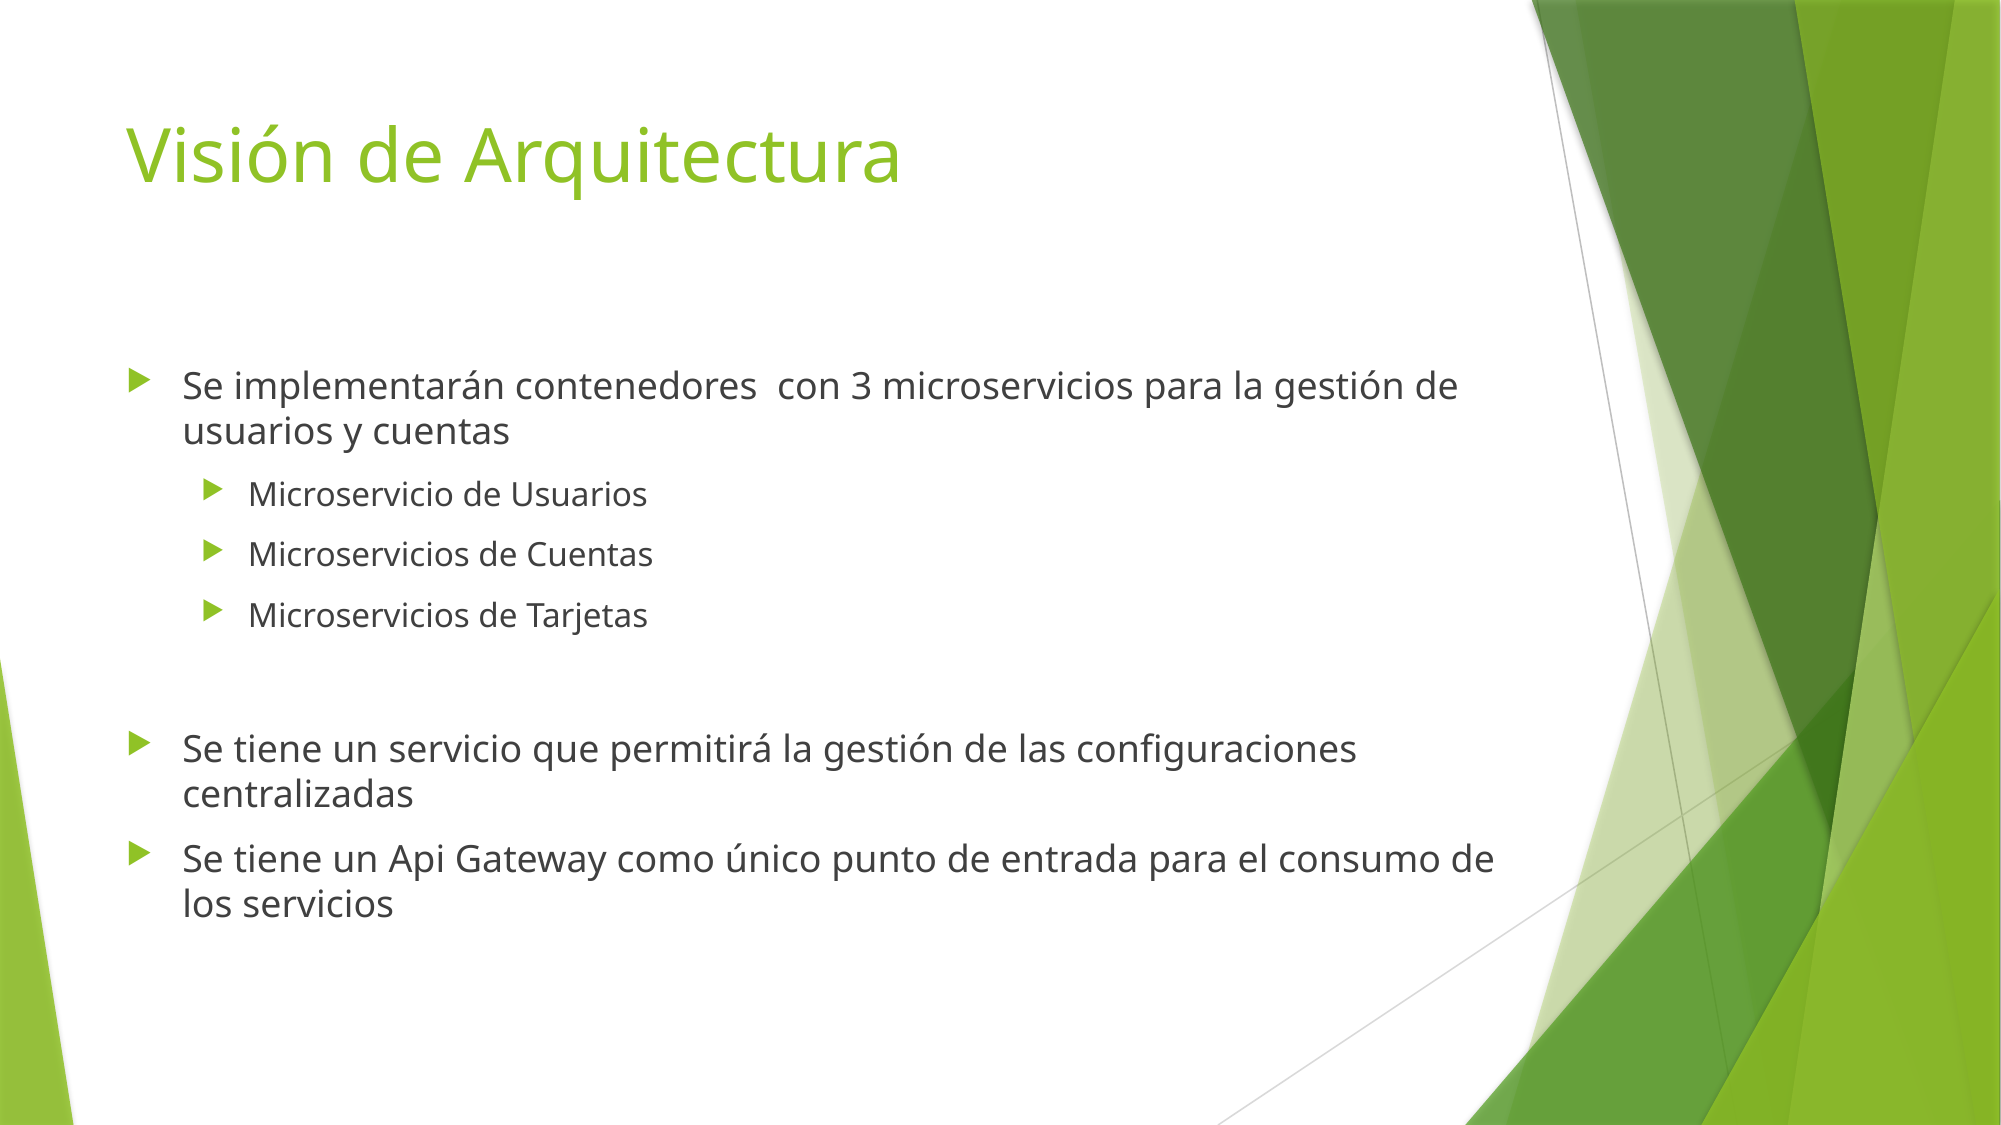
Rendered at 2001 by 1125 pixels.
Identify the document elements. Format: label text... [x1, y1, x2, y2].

title Visión de Arquitectura [111, 99, 1522, 317]
list Se implementarán contenedores con 3 microservicios para la gestión de usuarios y cuentas Microservicio de Usuarios Microservicios de Cuentas Microservicios de Tarjetas Se tiene un servicio que permitirá la gestión de las configuraciones centralizadas Se tiene un Api Gateway como único punto de entrada para el consumo de los servicios [111, 354, 1522, 992]
